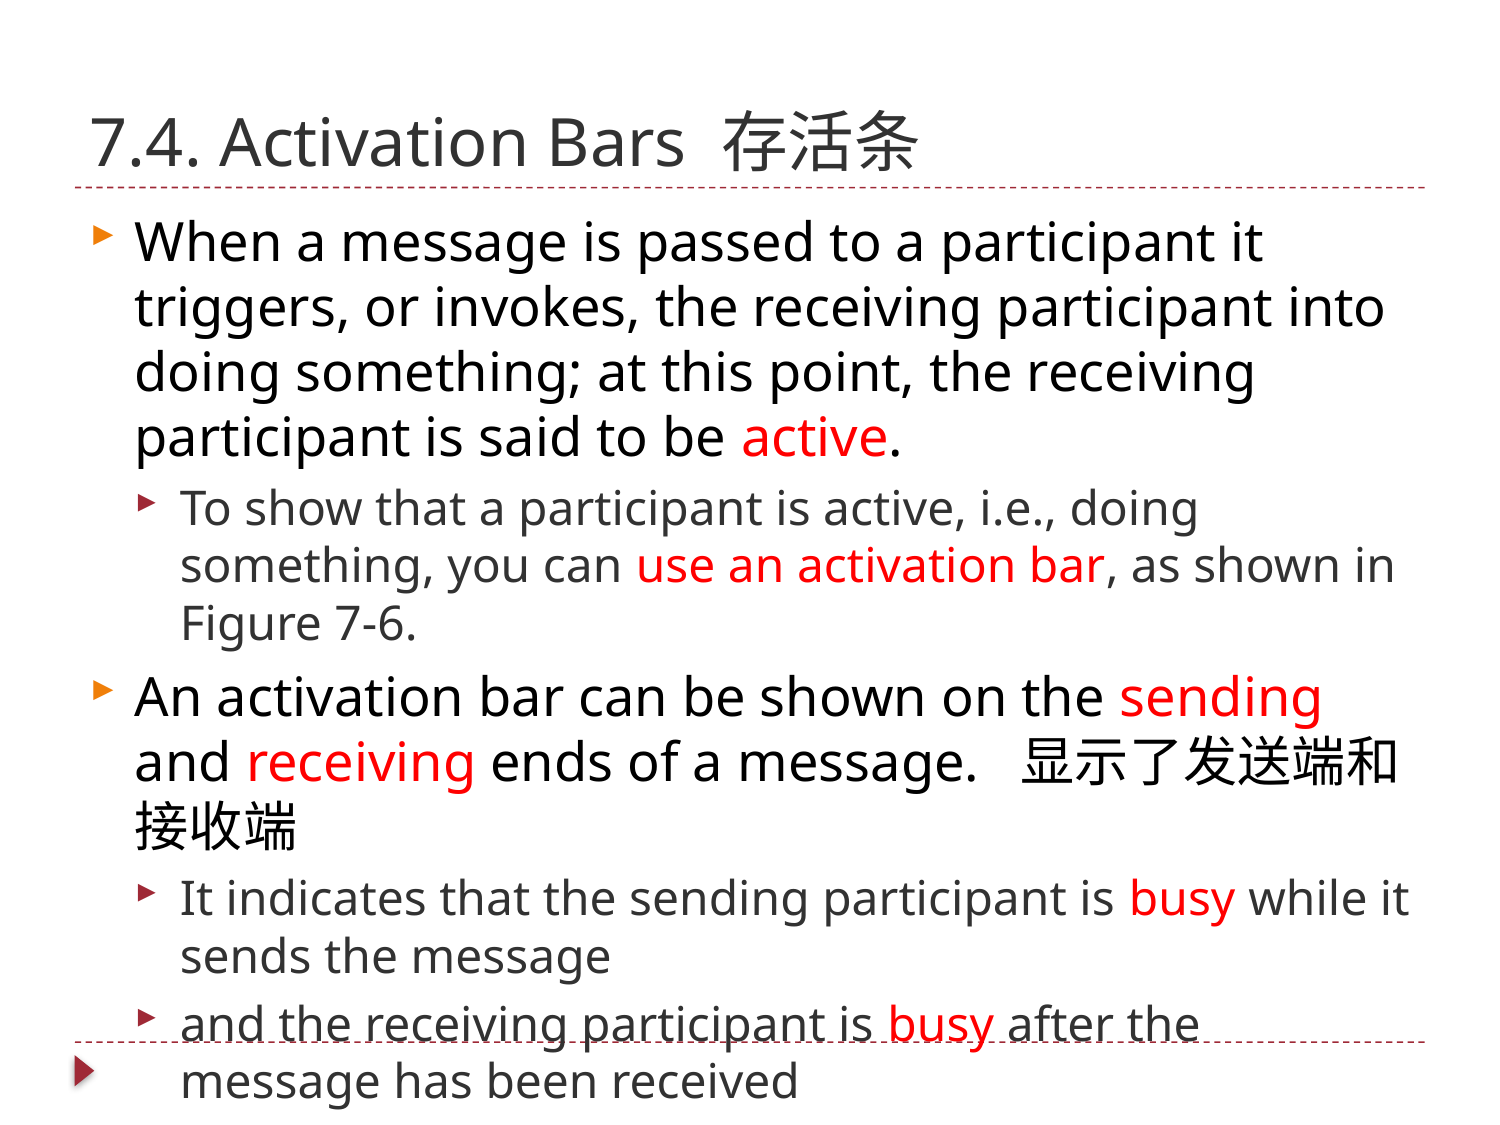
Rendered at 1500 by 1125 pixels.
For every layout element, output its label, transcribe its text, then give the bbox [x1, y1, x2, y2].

list When a message is passed to a participant it triggers, or invokes, the receiving participant into doing something; at this point, the receiving participant is said to be active. To show that a participant is active, i.e., doing something, you can use an activation bar, as shown in Figure 7-6. An activation bar can be shown on the sending and receiving ends of a message. 显示了发送端和接收端 It indicates that the sending participant is busy while it sends the message and the receiving participant is busy after the message has been received [75, 200, 1425, 1010]
title 7.4. Activation Bars 存活条 [75, 24, 1425, 188]
